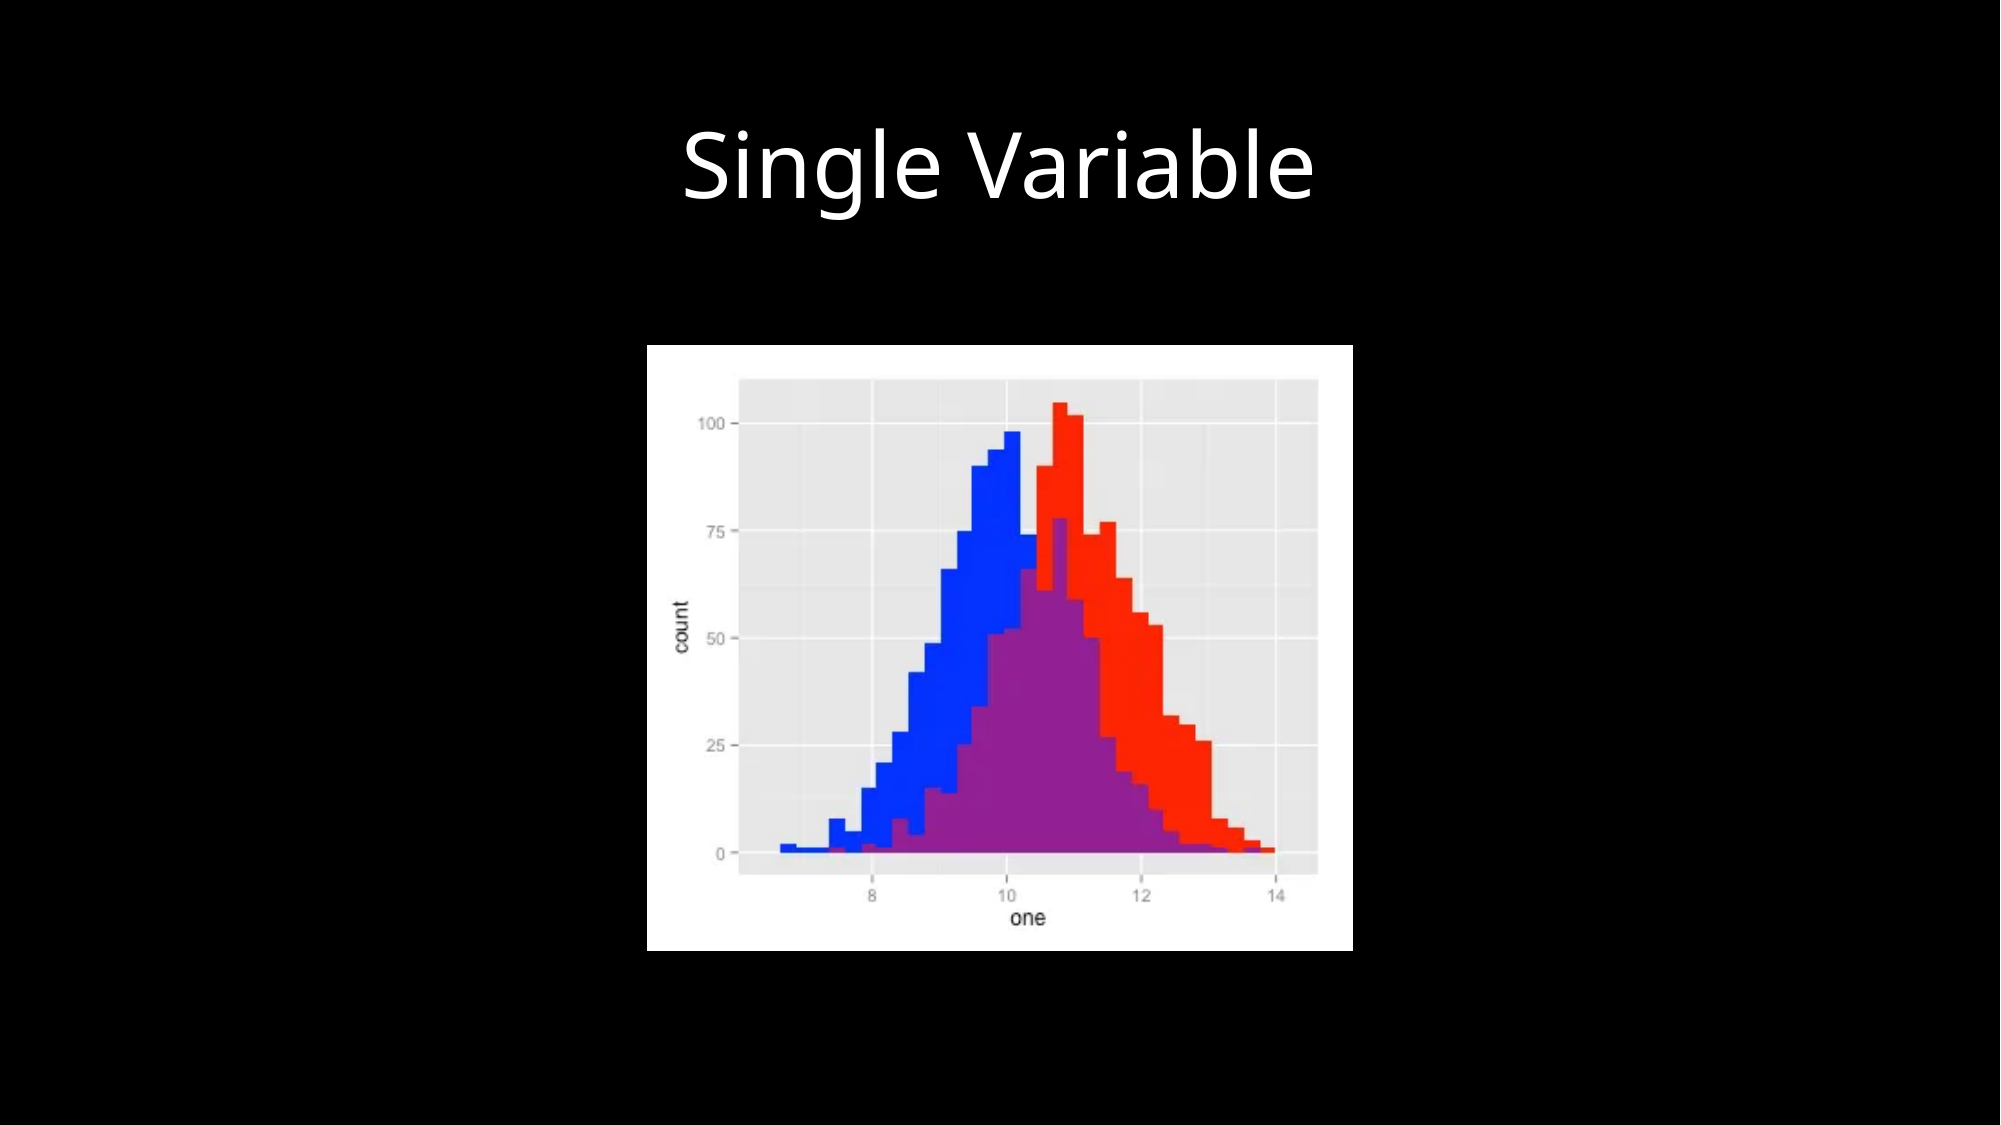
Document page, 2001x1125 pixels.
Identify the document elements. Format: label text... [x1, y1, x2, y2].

title Single Variable [137, 59, 1863, 278]
picture [646, 345, 1353, 951]
